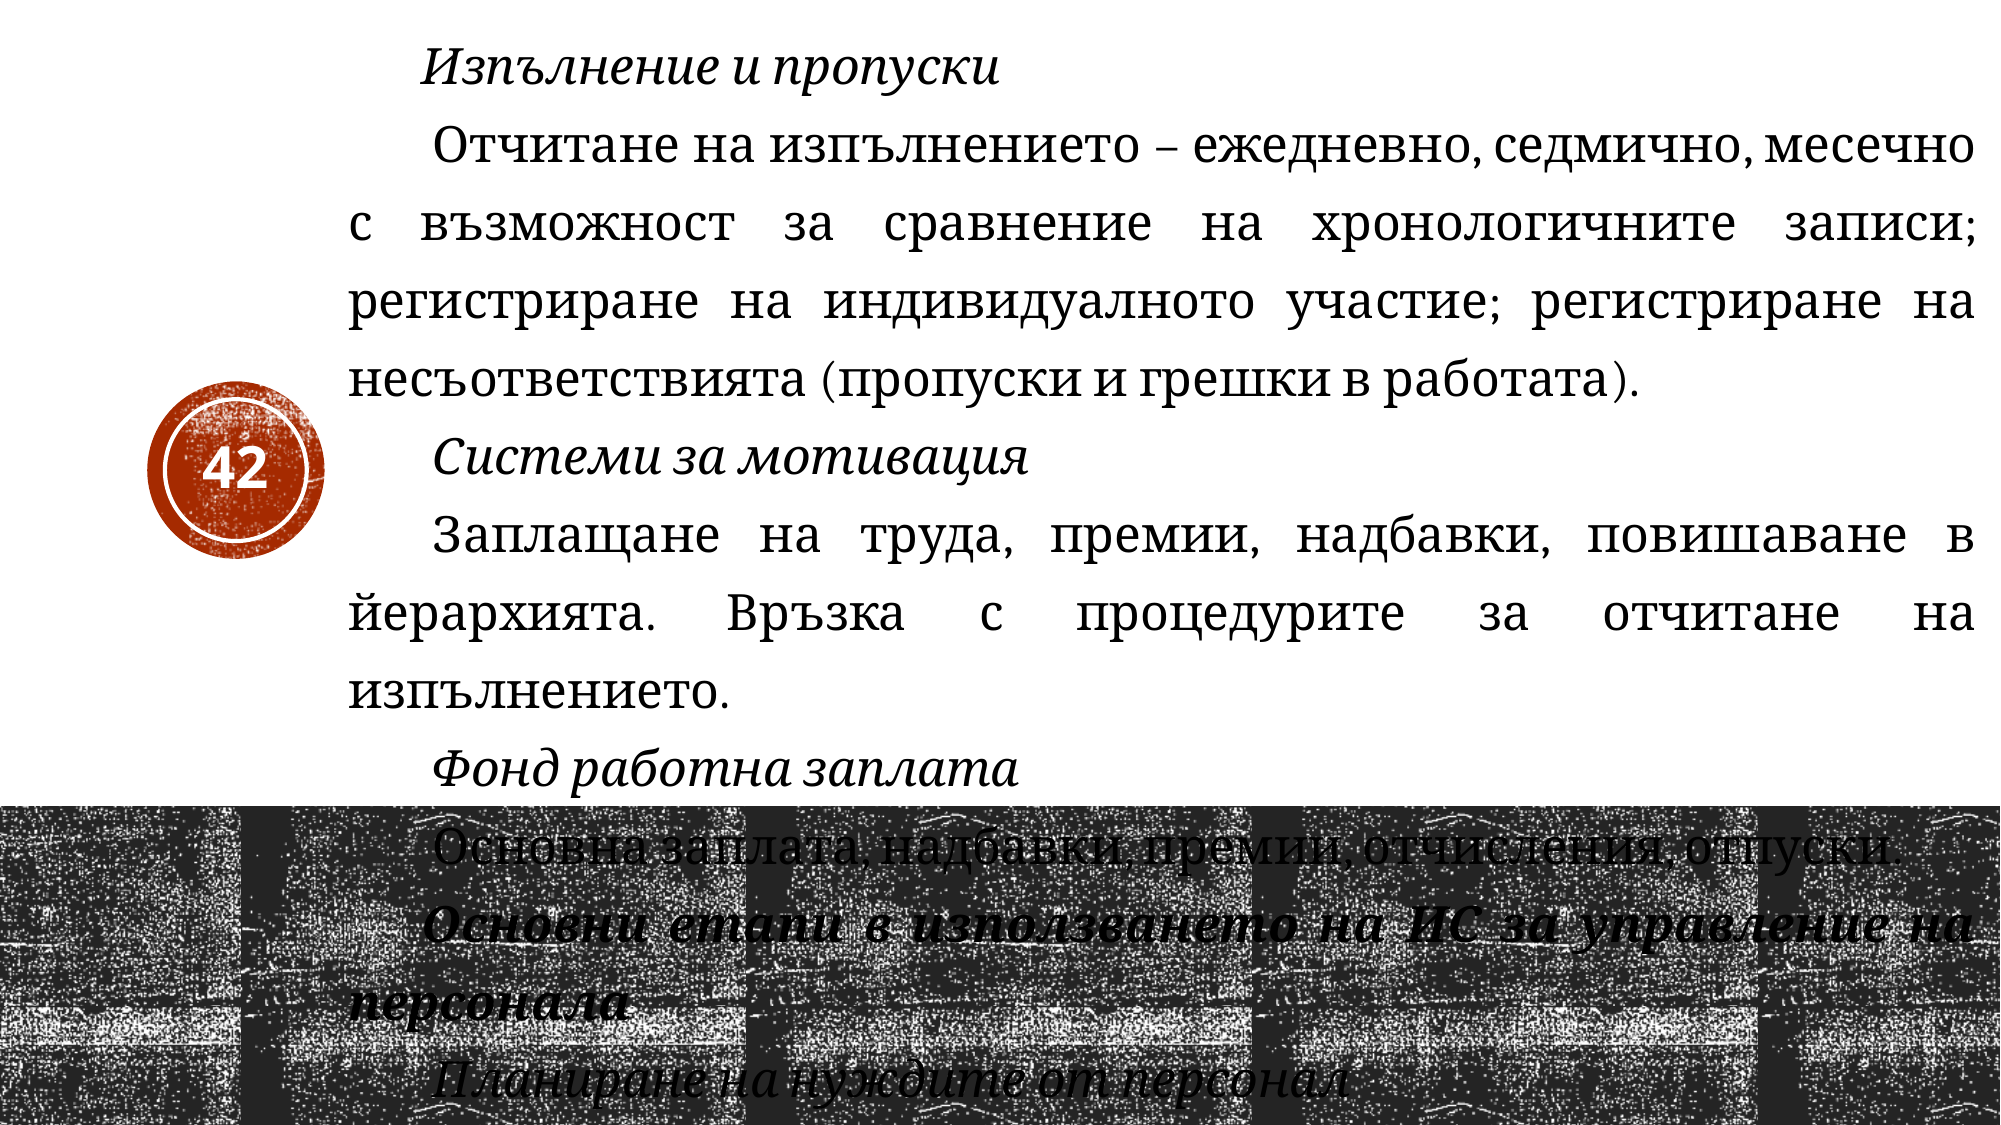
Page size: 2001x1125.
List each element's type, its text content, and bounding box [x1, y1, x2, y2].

slide_number 42 [138, 411, 333, 530]
text_box Изпълнение и пропуски Отчитане на изпълнението – ежедневно, седмично, месечно с възможност за сравнение на хронологичните записи; регистриране на индивидуалното участие; регистриране на несъответствията (пропуски и грешки в работата). Системи за мотивация Заплащане на труда, премии, надбавки, повишаване в йерархията. Връзка с процедурите за отчитане на изпълнението. Фонд работна заплата Основна заплата, надбавки, премии, отчисления, отпуски. Основни етапи в използването на ИС за управление на персонала Планиране на нуждите от персонал Организационна структура Планиране на специалностите [333, 9, 1992, 1125]
